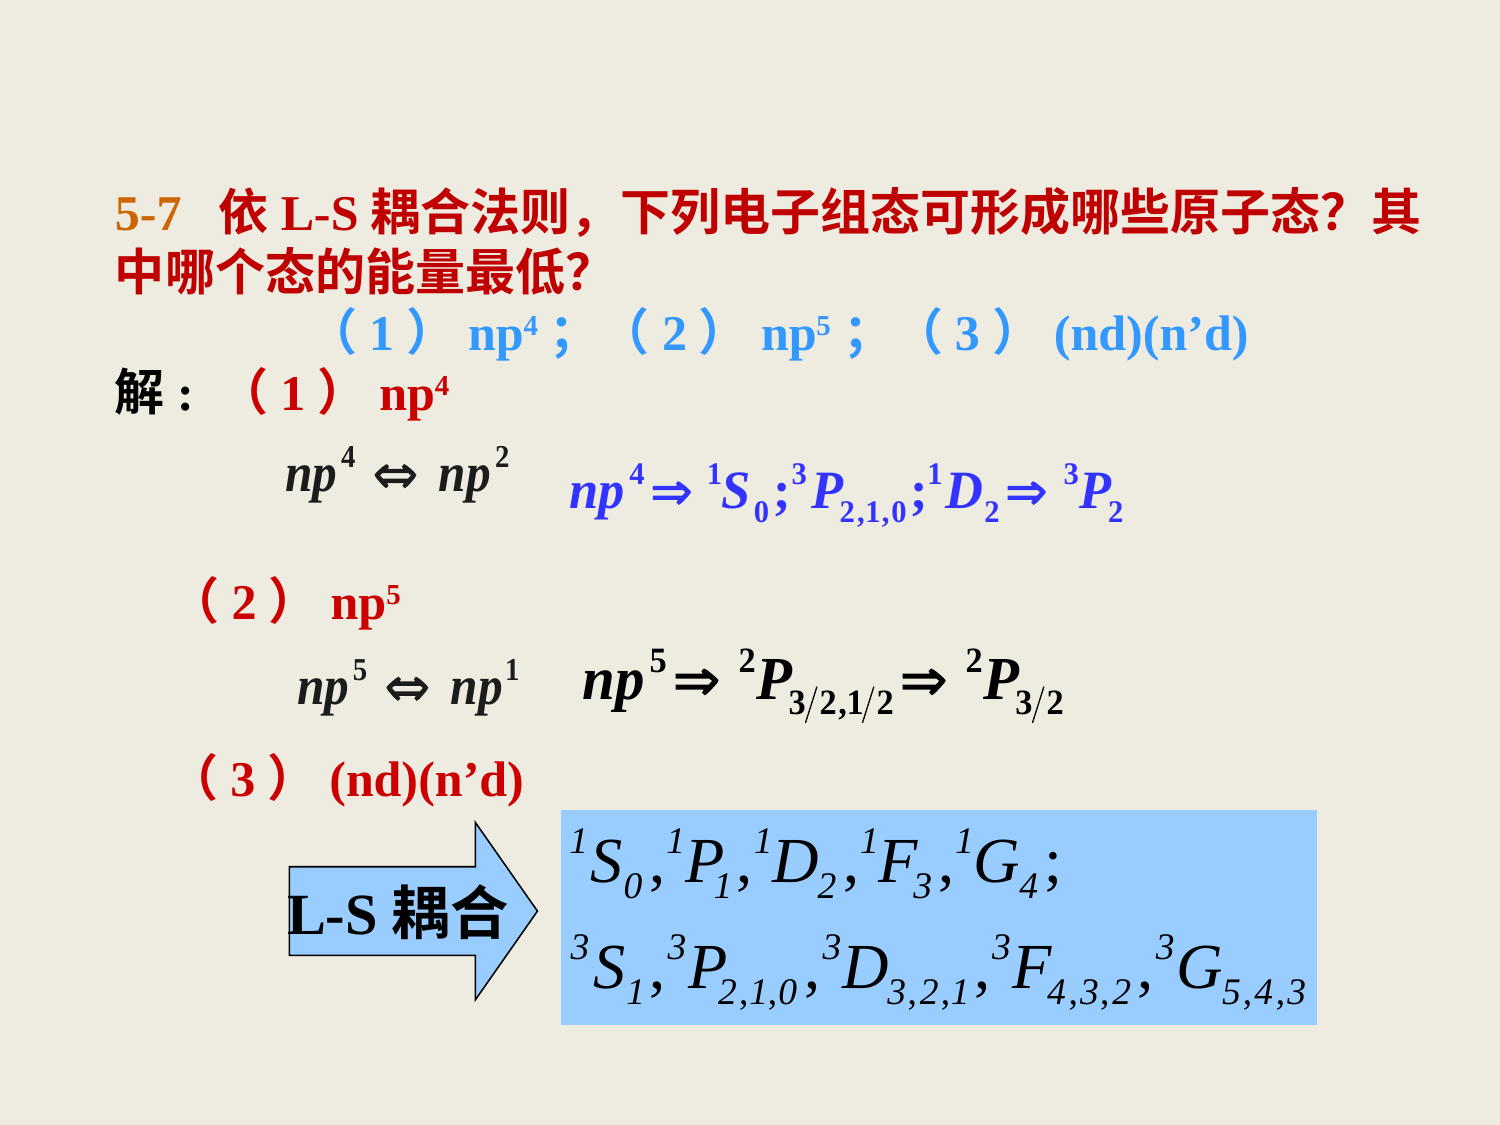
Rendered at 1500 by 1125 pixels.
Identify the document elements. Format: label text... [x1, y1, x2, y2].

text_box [277, 432, 516, 512]
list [560, 449, 1130, 538]
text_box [289, 810, 1318, 1025]
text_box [289, 644, 528, 725]
text_box 5-7 依L-S耦合法则，下列电子组态可形成哪些原子态？其中哪个态的能量最低？ （1）np4；（2）np5；（3）(nd)(n’d) 解: （1）np4 [100, 172, 1447, 428]
text_box （3）(nd)(n’d) [153, 739, 539, 815]
text_box （2）np5 [154, 562, 416, 637]
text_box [572, 633, 1074, 733]
